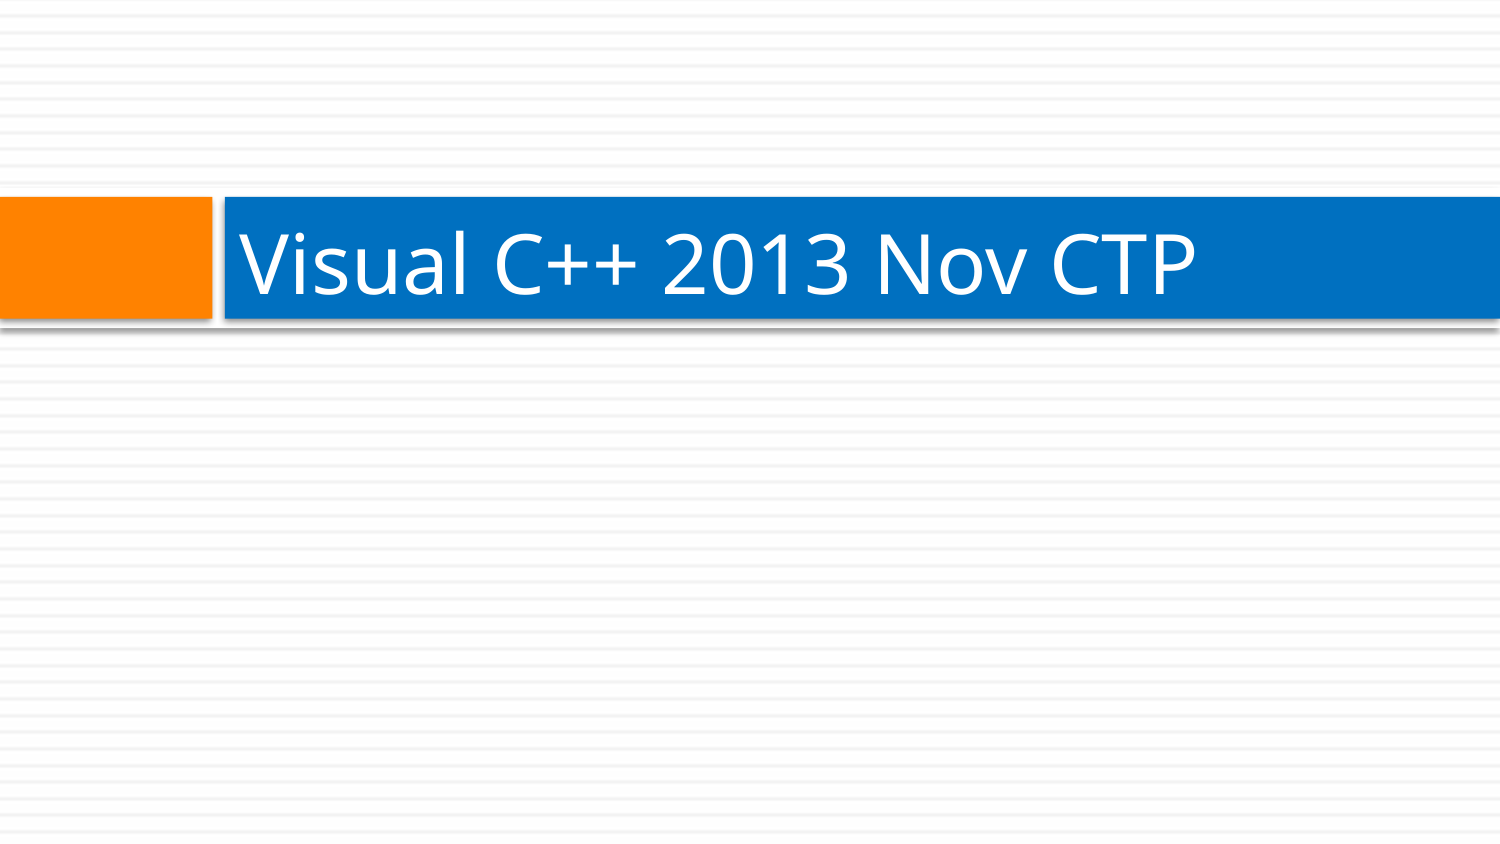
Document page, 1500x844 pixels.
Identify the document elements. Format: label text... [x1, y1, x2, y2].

title Visual C++ 2013 Nov CTP [225, 196, 1475, 319]
